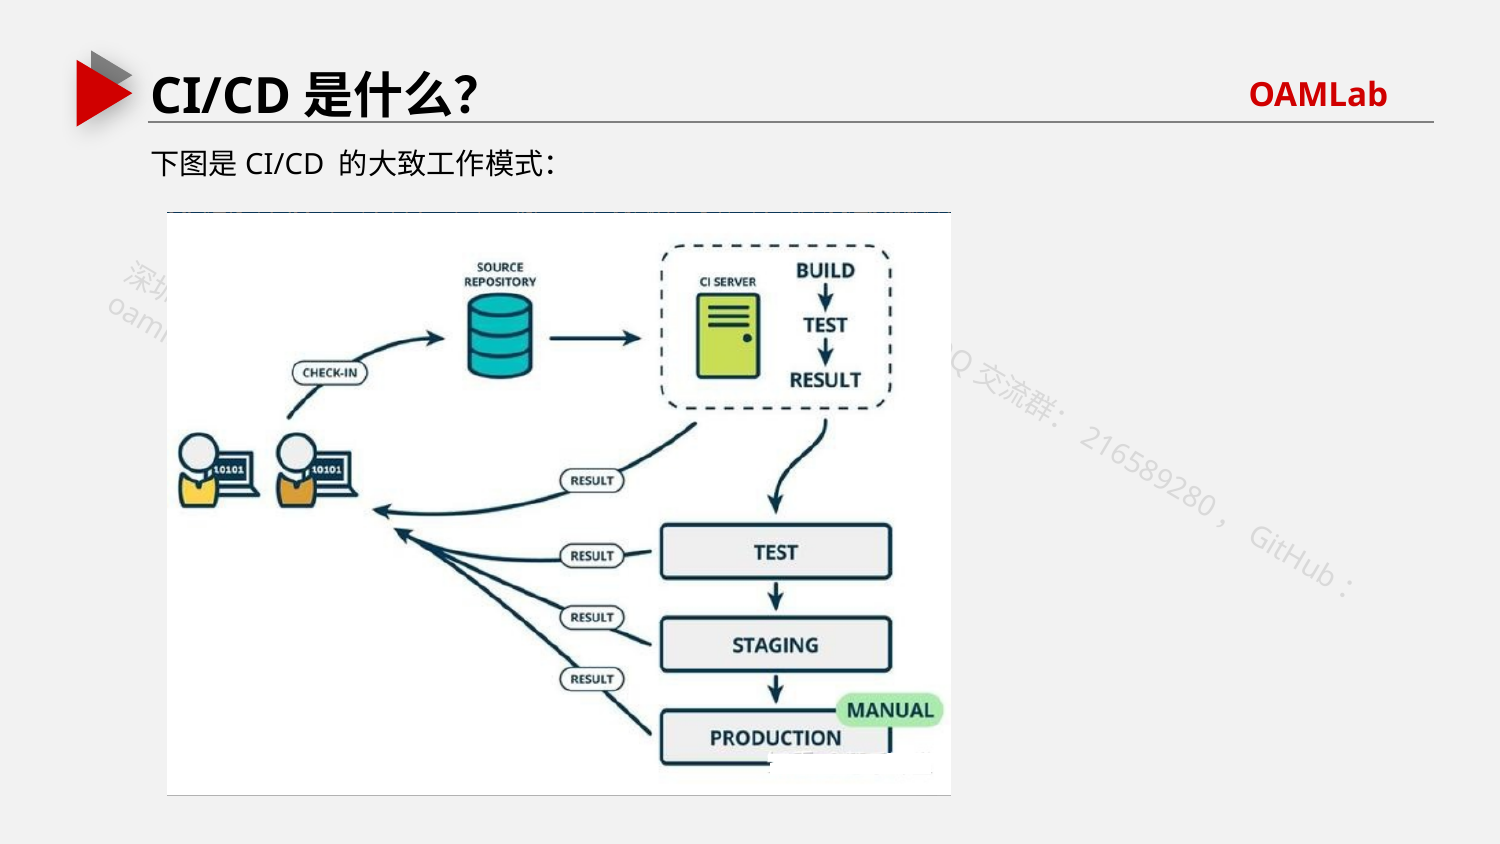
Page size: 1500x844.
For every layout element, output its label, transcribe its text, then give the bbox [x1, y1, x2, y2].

text_box 下图是CI/CD 的大致工作模式： [135, 138, 1412, 188]
picture [167, 212, 951, 796]
text_box CI/CD是什么？ [135, 55, 750, 131]
